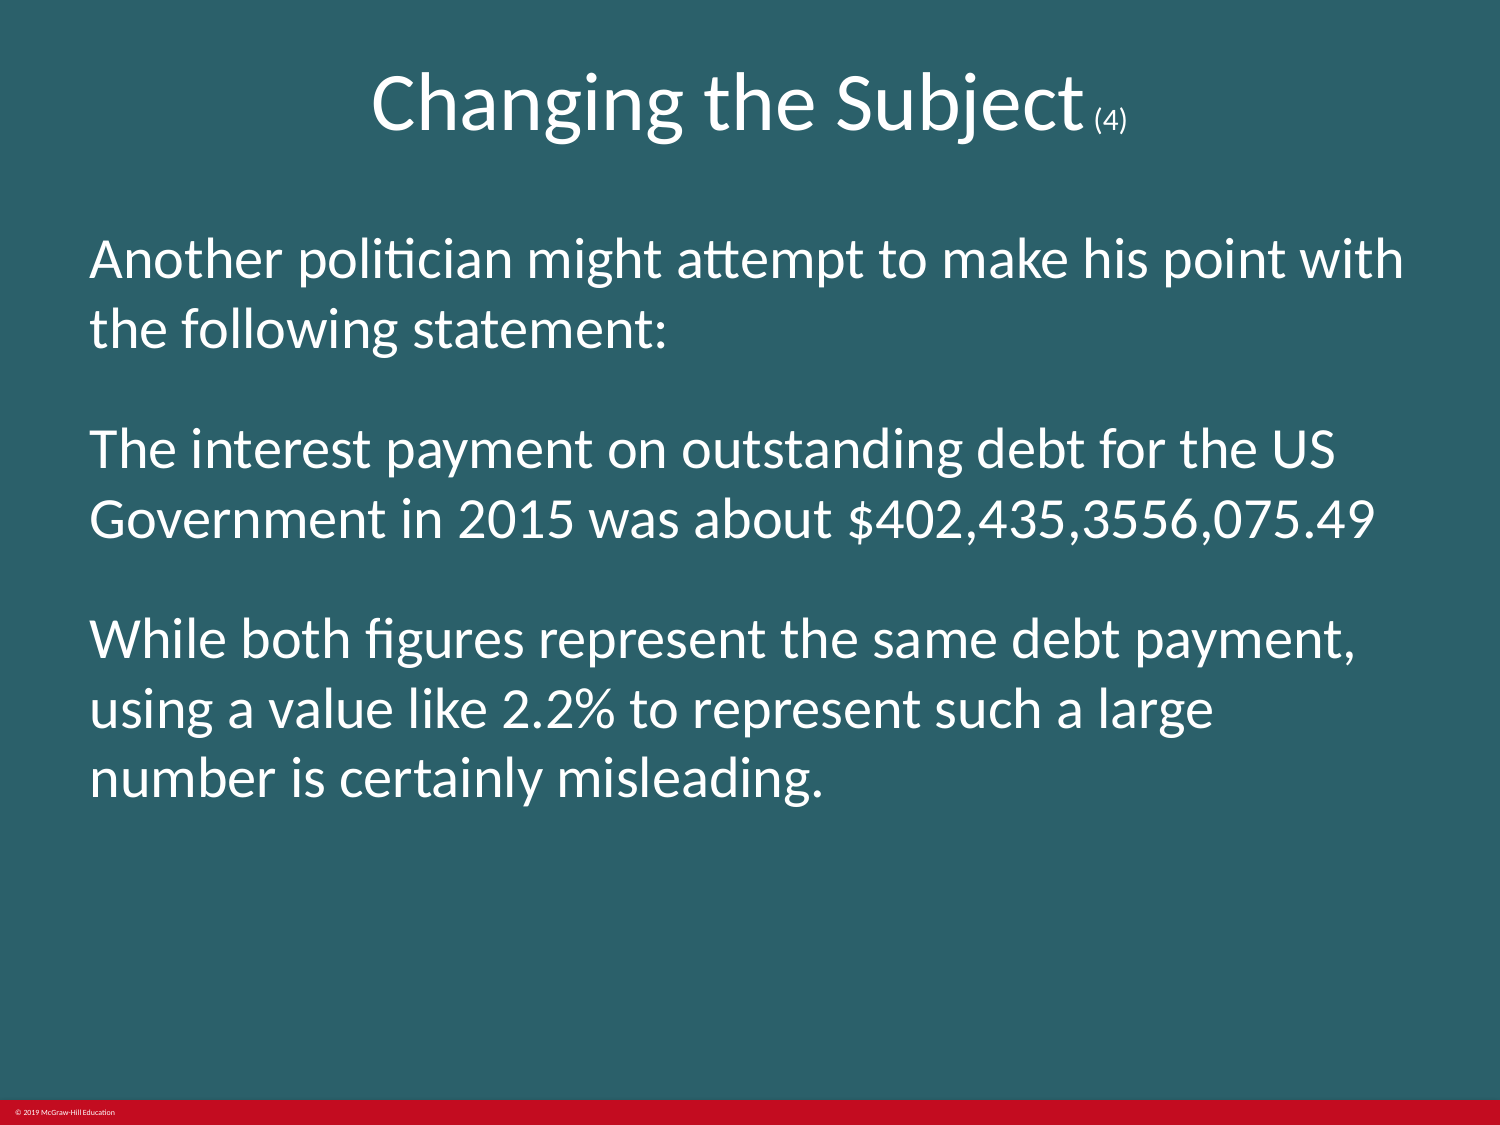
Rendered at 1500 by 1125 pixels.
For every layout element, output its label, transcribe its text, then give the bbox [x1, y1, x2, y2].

title Changing the Subject (4) [0, 0, 1500, 195]
list Another politician might attempt to make his point with the following statement: The interest payment on outstanding debt for the US Government in 2015 was about $402,435,3556,075.49 While both figures represent the same debt payment, using a value like 2.2% to represent such a large number is certainly misleading. [75, 212, 1425, 1075]
